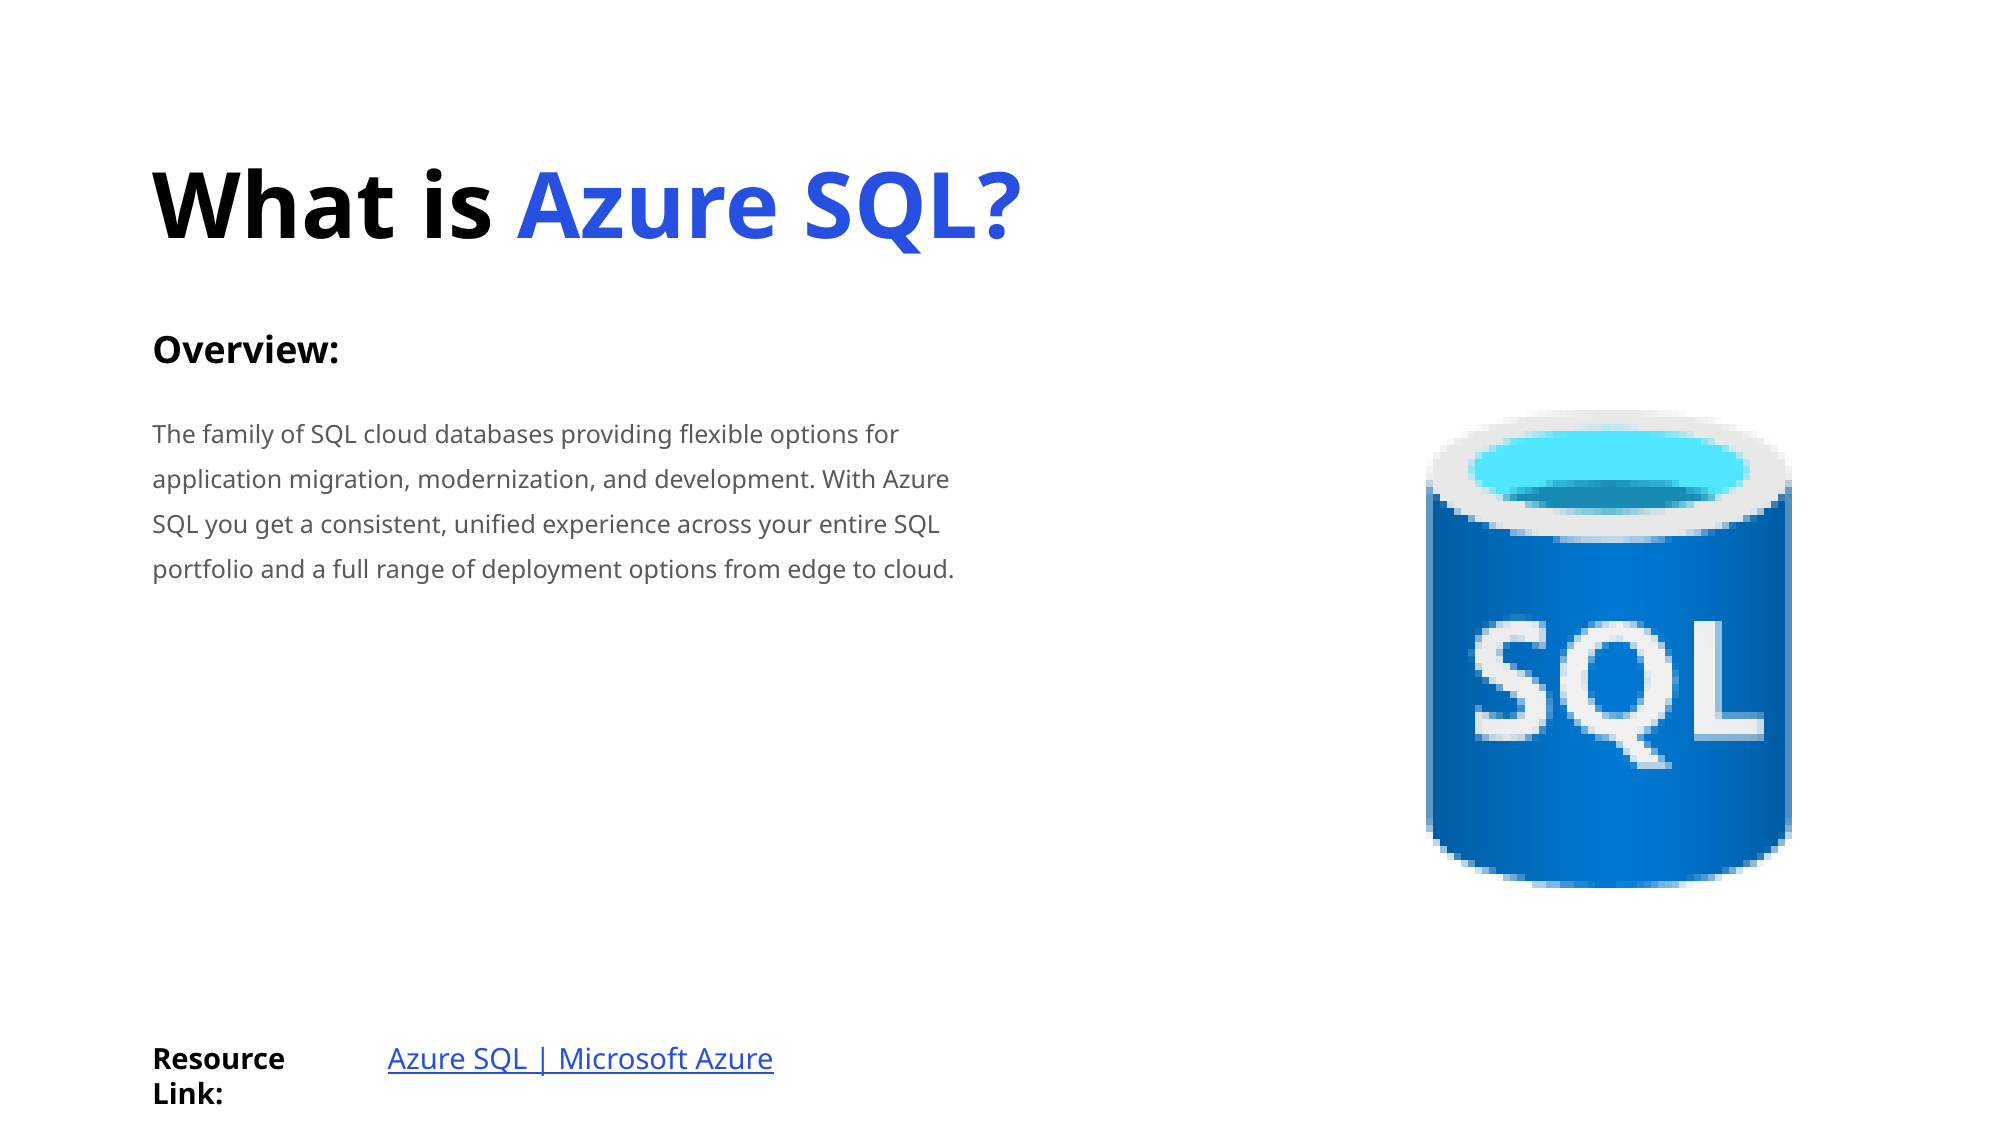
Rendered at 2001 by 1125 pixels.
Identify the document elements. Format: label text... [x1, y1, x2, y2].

list The family of SQL cloud databases providing flexible options for application migration, modernization, and development. With Azure SQL you get a consistent, unified experience across your entire SQL portfolio and a full range of deployment options from edge to cloud. [137, 398, 988, 1005]
text_box Overview: [137, 305, 988, 398]
title What is Azure SQL? [137, 140, 1863, 278]
picture [1356, 396, 1863, 903]
text_box Resource Link: [137, 1032, 373, 1118]
text_box Azure SQL | Microsoft Azure [373, 1032, 1310, 1088]
